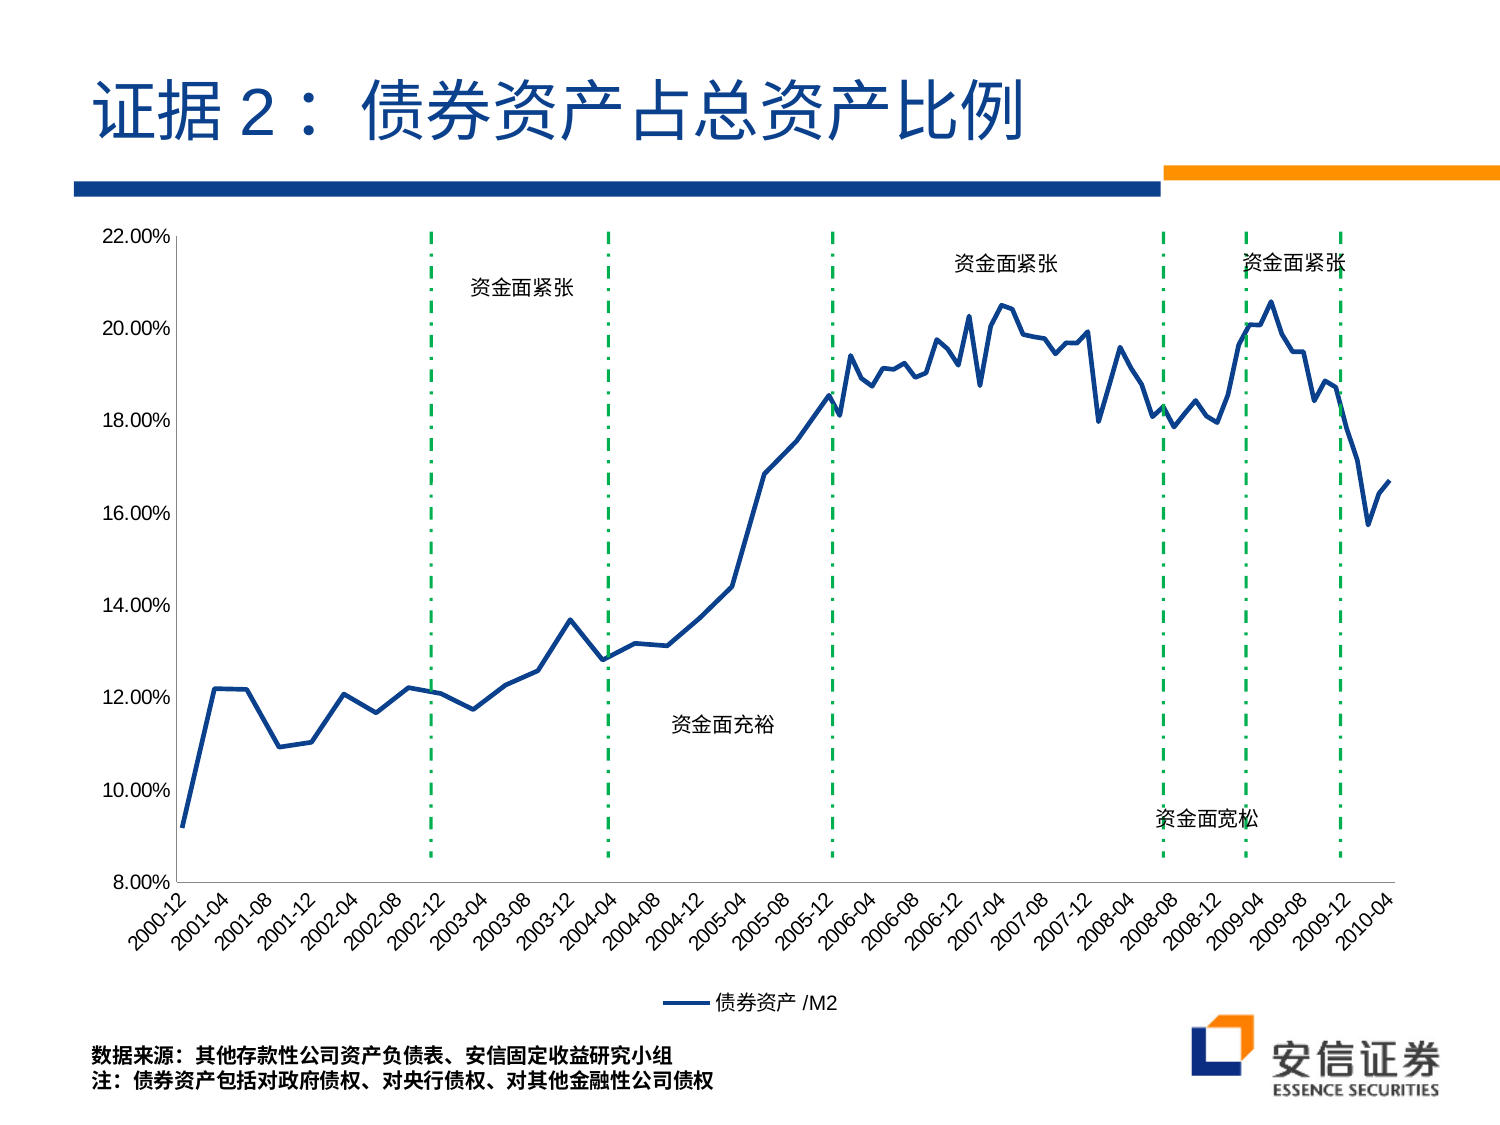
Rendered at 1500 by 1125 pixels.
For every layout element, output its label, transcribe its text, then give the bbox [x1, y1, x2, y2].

picture [1175, 999, 1471, 1125]
text_box 数据来源：其他存款性公司资产负债表、安信固定收益研究小组 注：债券资产包括对政府债权、对央行债权、对其他金融性公司债权 [76, 1034, 1034, 1100]
title 证据2：债券资产占总资产比例 [74, 44, 1426, 173]
chart [74, 207, 1426, 1024]
